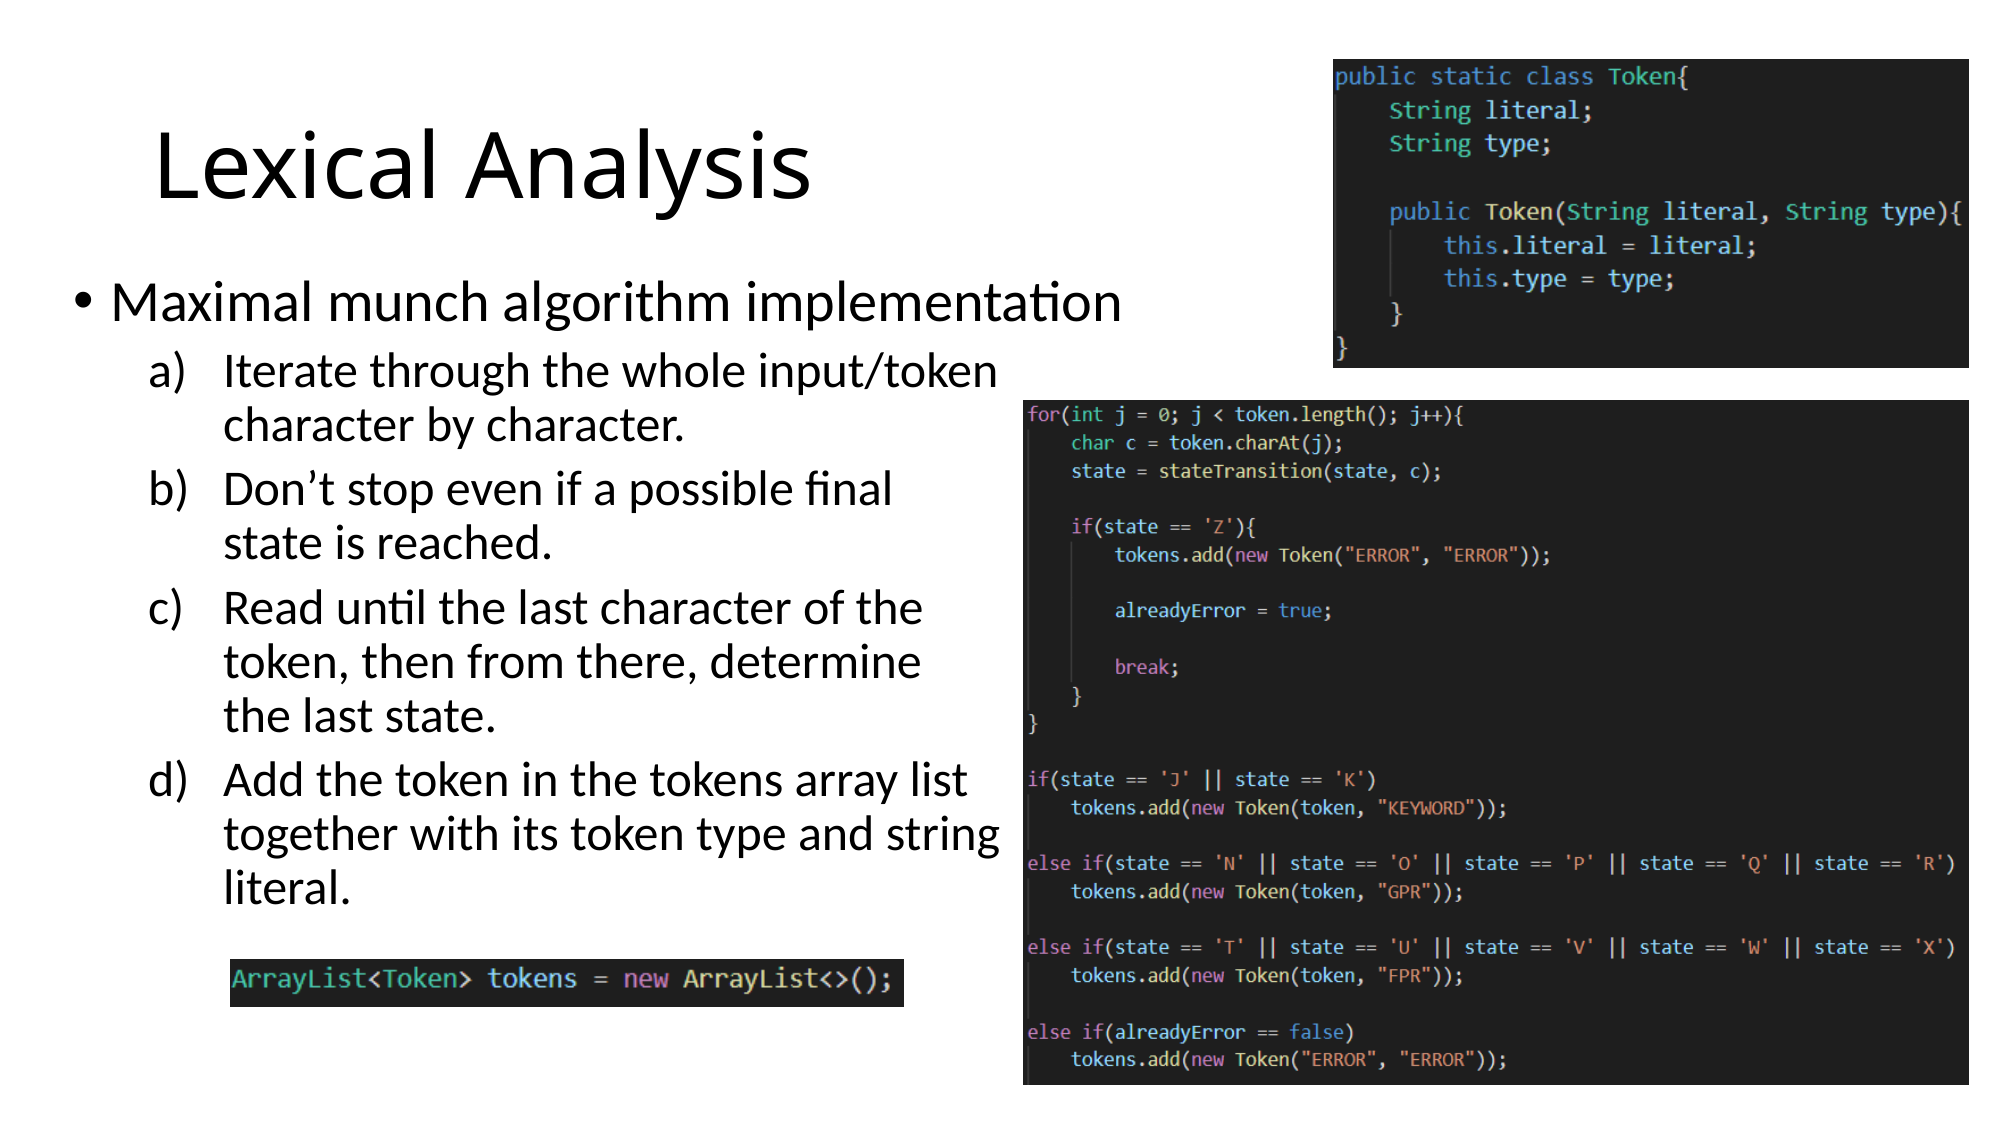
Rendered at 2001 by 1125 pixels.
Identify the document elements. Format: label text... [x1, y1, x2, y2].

picture [1023, 400, 1969, 1085]
title Lexical Analysis [137, 59, 1333, 278]
list Maximal munch algorithm implementation Iterate through the whole input/token character by character. Don’t stop even if a possible final state is reached. Read until the last character of the token, then from there, determine the last state. Add the token in the tokens array list together with its token type and string literal. [58, 263, 1149, 978]
picture [1333, 59, 1969, 368]
picture [229, 959, 904, 1007]
